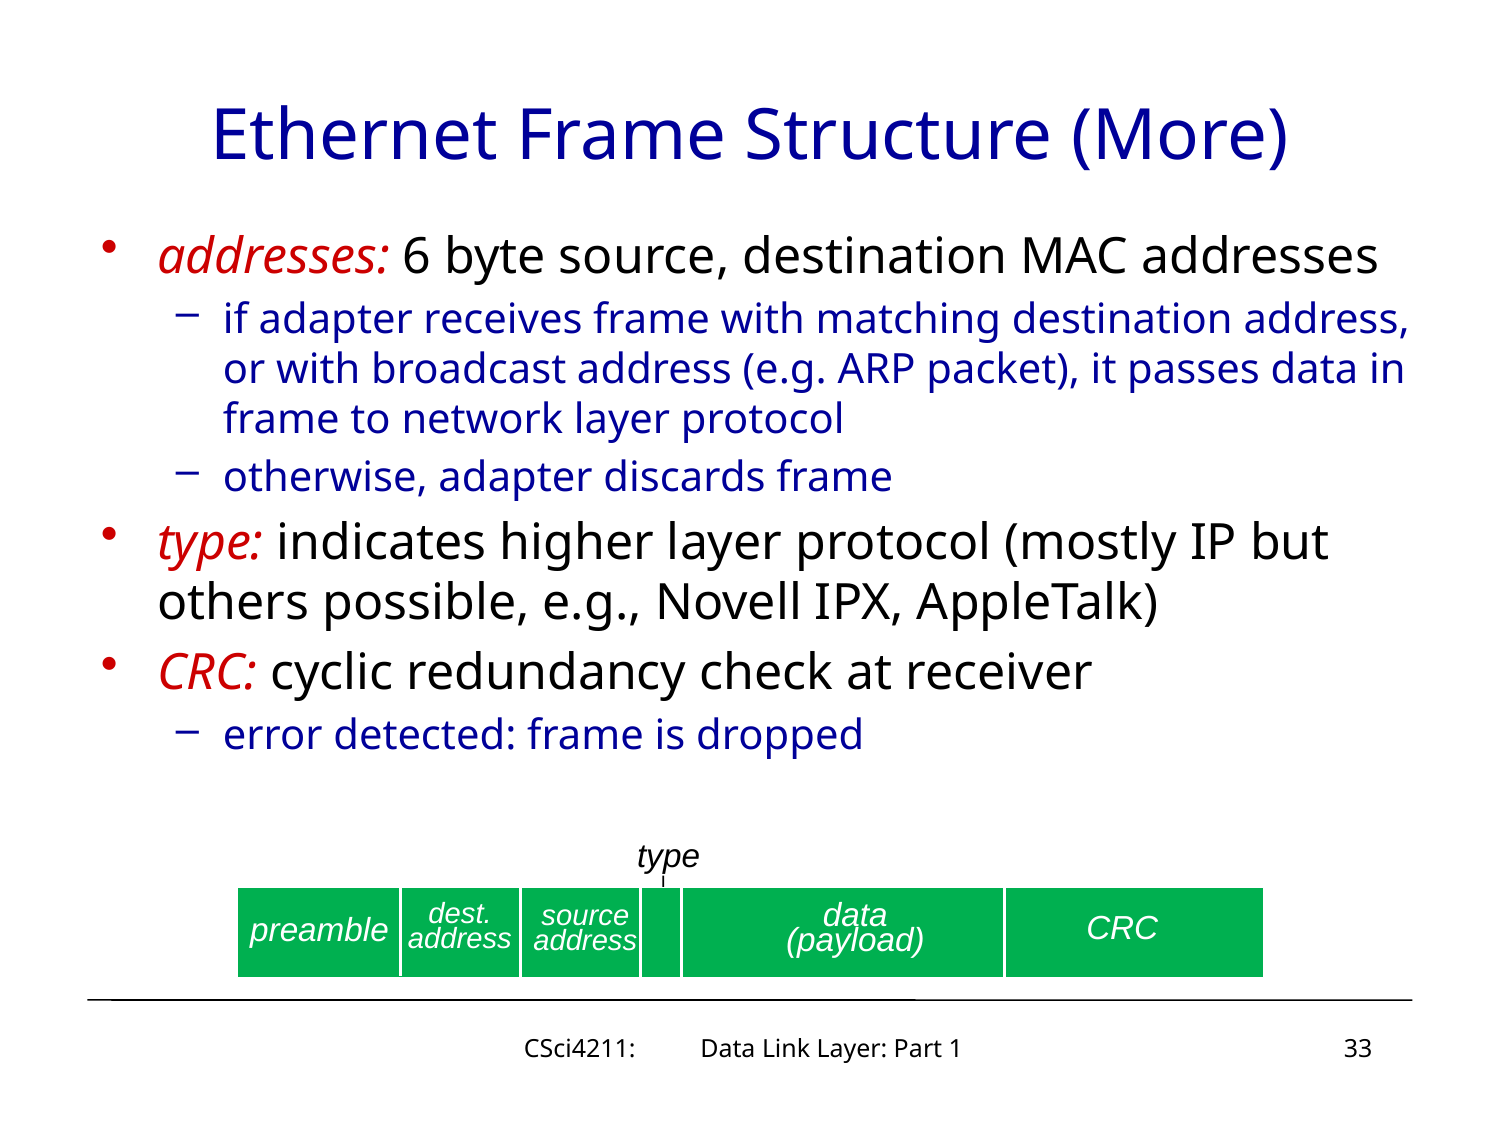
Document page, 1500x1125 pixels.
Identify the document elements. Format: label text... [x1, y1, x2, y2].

footer CSci4211: Data Link Layer: Part 1 [500, 1025, 988, 1100]
slide_number 33 [1074, 1025, 1388, 1100]
title Ethernet Frame Structure (More) [87, 37, 1413, 215]
list addresses: 6 byte source, destination MAC addresses if adapter receives frame with matching destination address, or with broadcast address (e.g. ARP packet), it passes data in frame to network layer protocol otherwise, adapter discards frame type: indicates higher layer protocol (mostly IP but others possible, e.g., Novell IPX, AppleTalk) CRC: cyclic redundancy check at receiver error detected: frame is dropped [85, 215, 1443, 838]
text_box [231, 826, 1264, 990]
